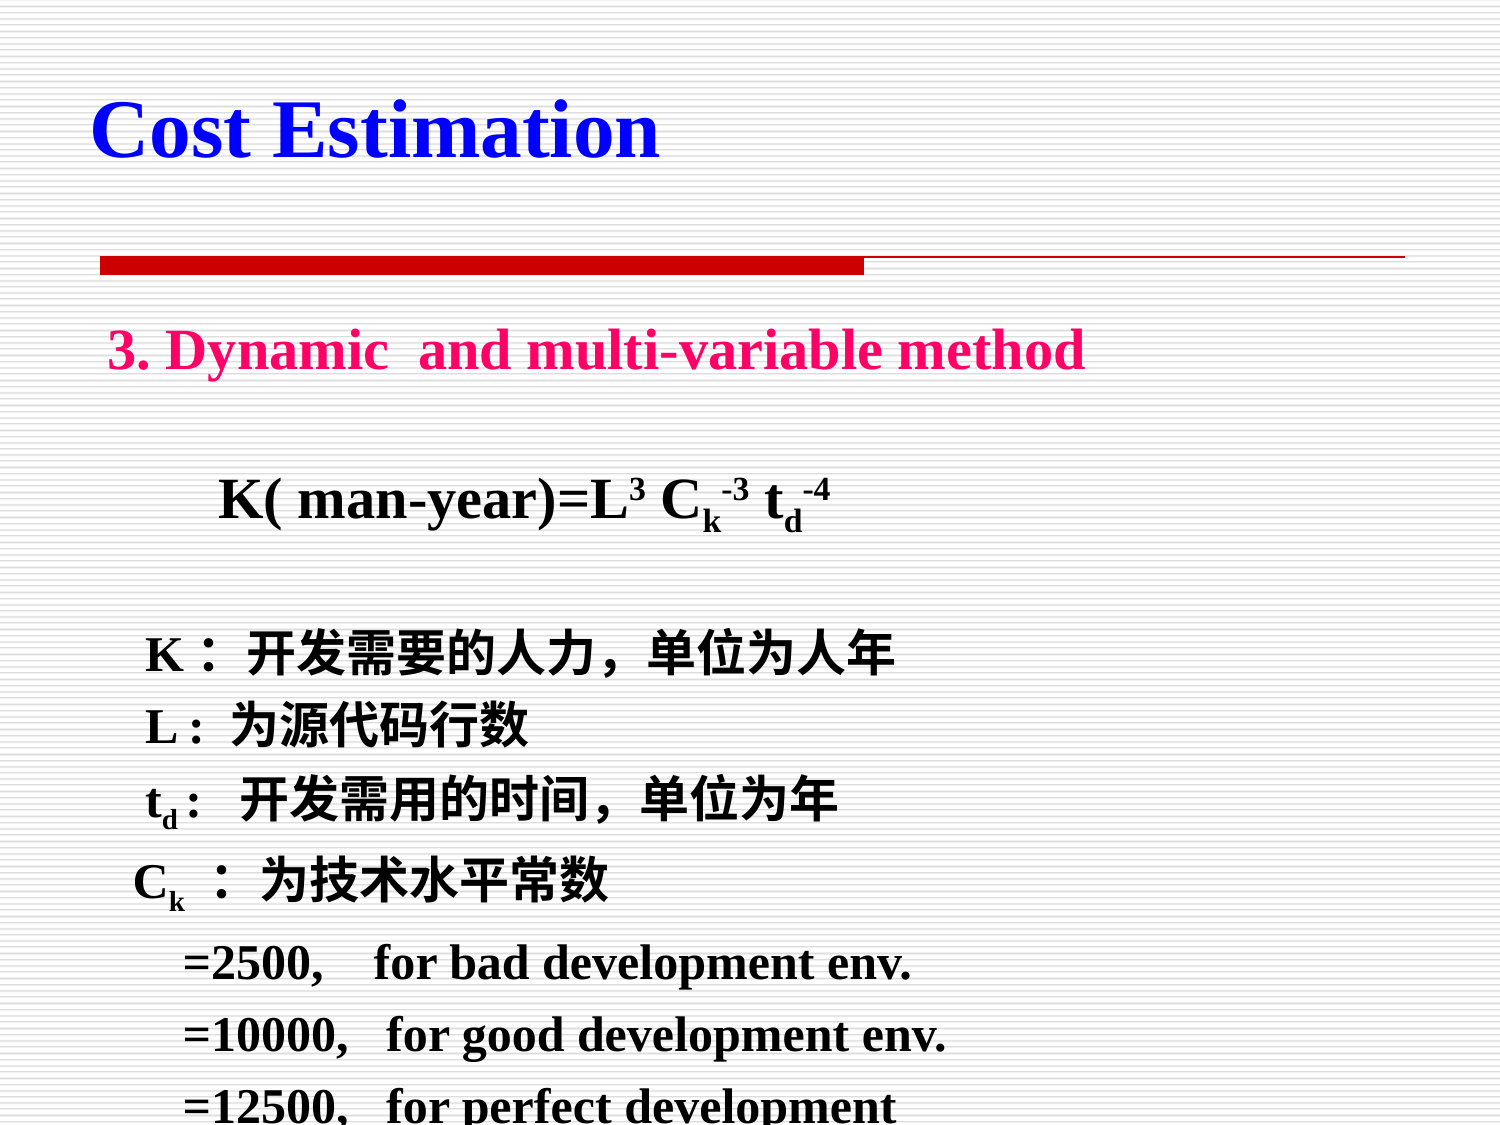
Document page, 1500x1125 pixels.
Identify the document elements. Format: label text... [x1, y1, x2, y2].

picture [0, 0, 1500, 1125]
text_box 3. Dynamic and multi-variable method K( man-year)=L3 Ck-3 td-4 K：开发需要的人力，单位为人年 L : 为源代码行数 td : 开发需用的时间，单位为年 Ck ：为技术水平常数 =2500, for bad development env. =10000, for good development env. =12500, for perfect development [92, 304, 1500, 1125]
title Cost Estimation [75, 0, 1350, 182]
